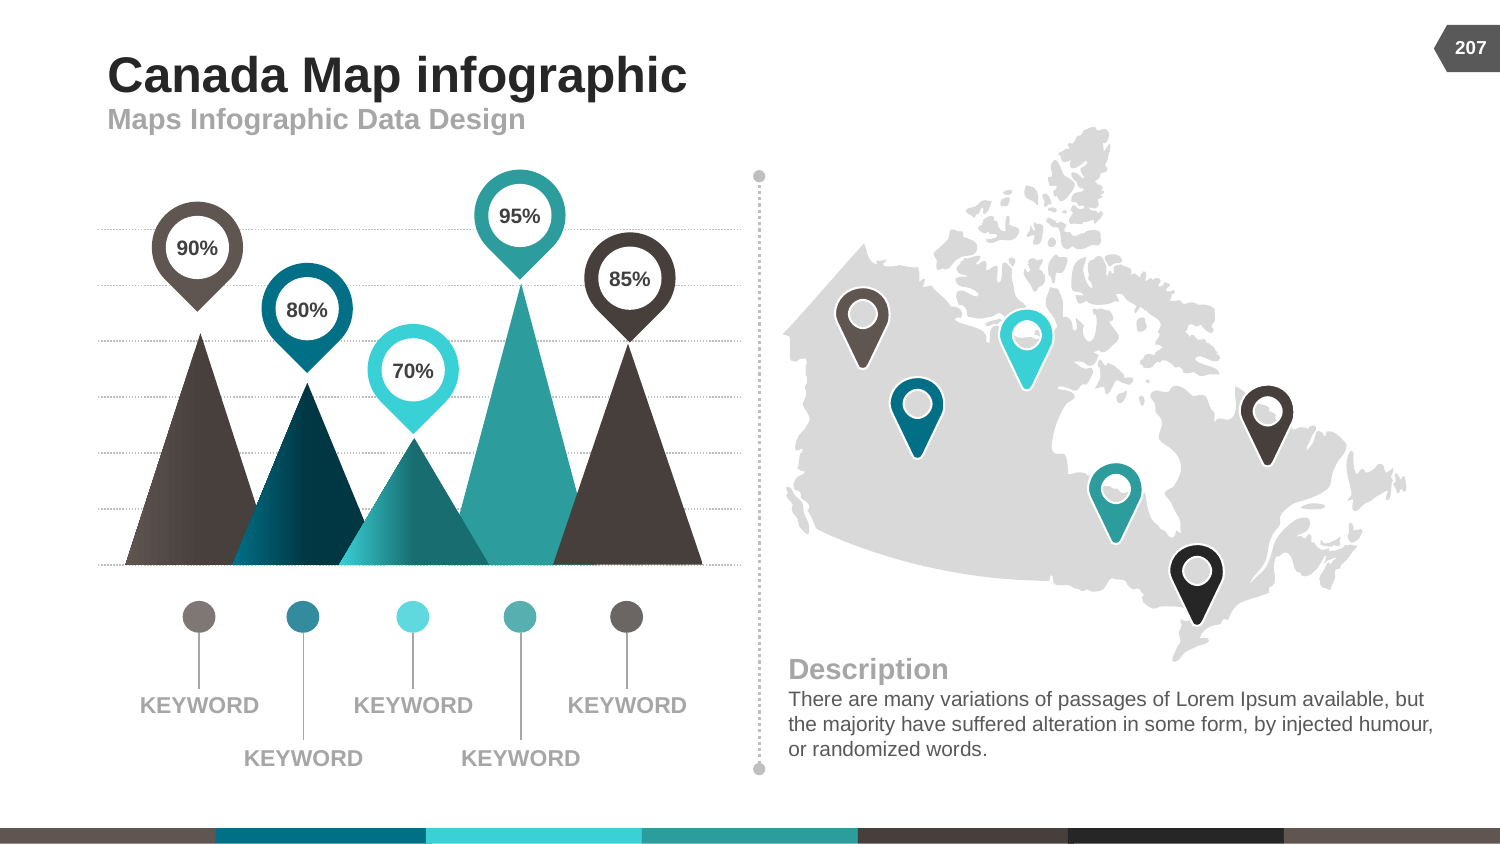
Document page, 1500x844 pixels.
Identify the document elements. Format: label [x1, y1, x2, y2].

text_box [138, 600, 689, 772]
list [107, 101, 783, 135]
text_box [773, 126, 1459, 768]
text_box [97, 169, 741, 567]
title [107, 43, 1033, 102]
slide_number [1439, 24, 1500, 70]
